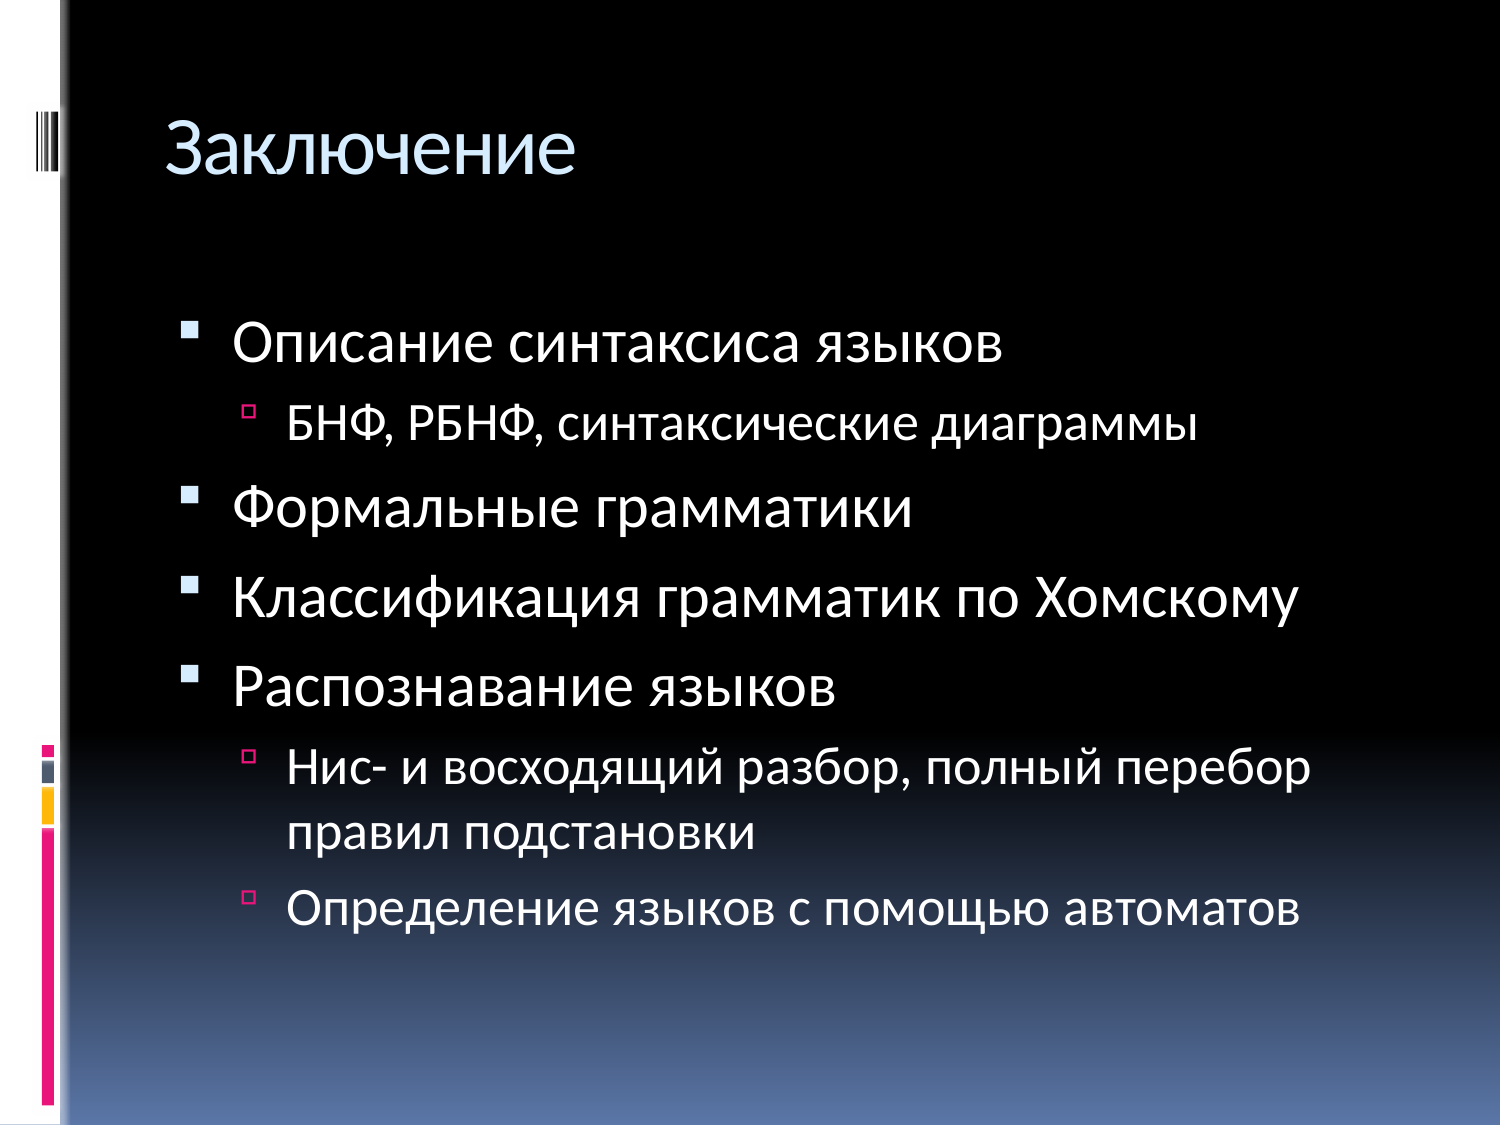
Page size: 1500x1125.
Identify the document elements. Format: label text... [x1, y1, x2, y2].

title Заключение [150, 83, 1425, 234]
list Описание синтаксиса языков БНФ, РБНФ, синтаксические диаграммы Формальные грамматики Классификация грамматик по Хомскому Распознавание языков Нис- и восходящий разбор, полный перебор правил подстановки Определение языков с помощью автоматов [150, 292, 1425, 1043]
